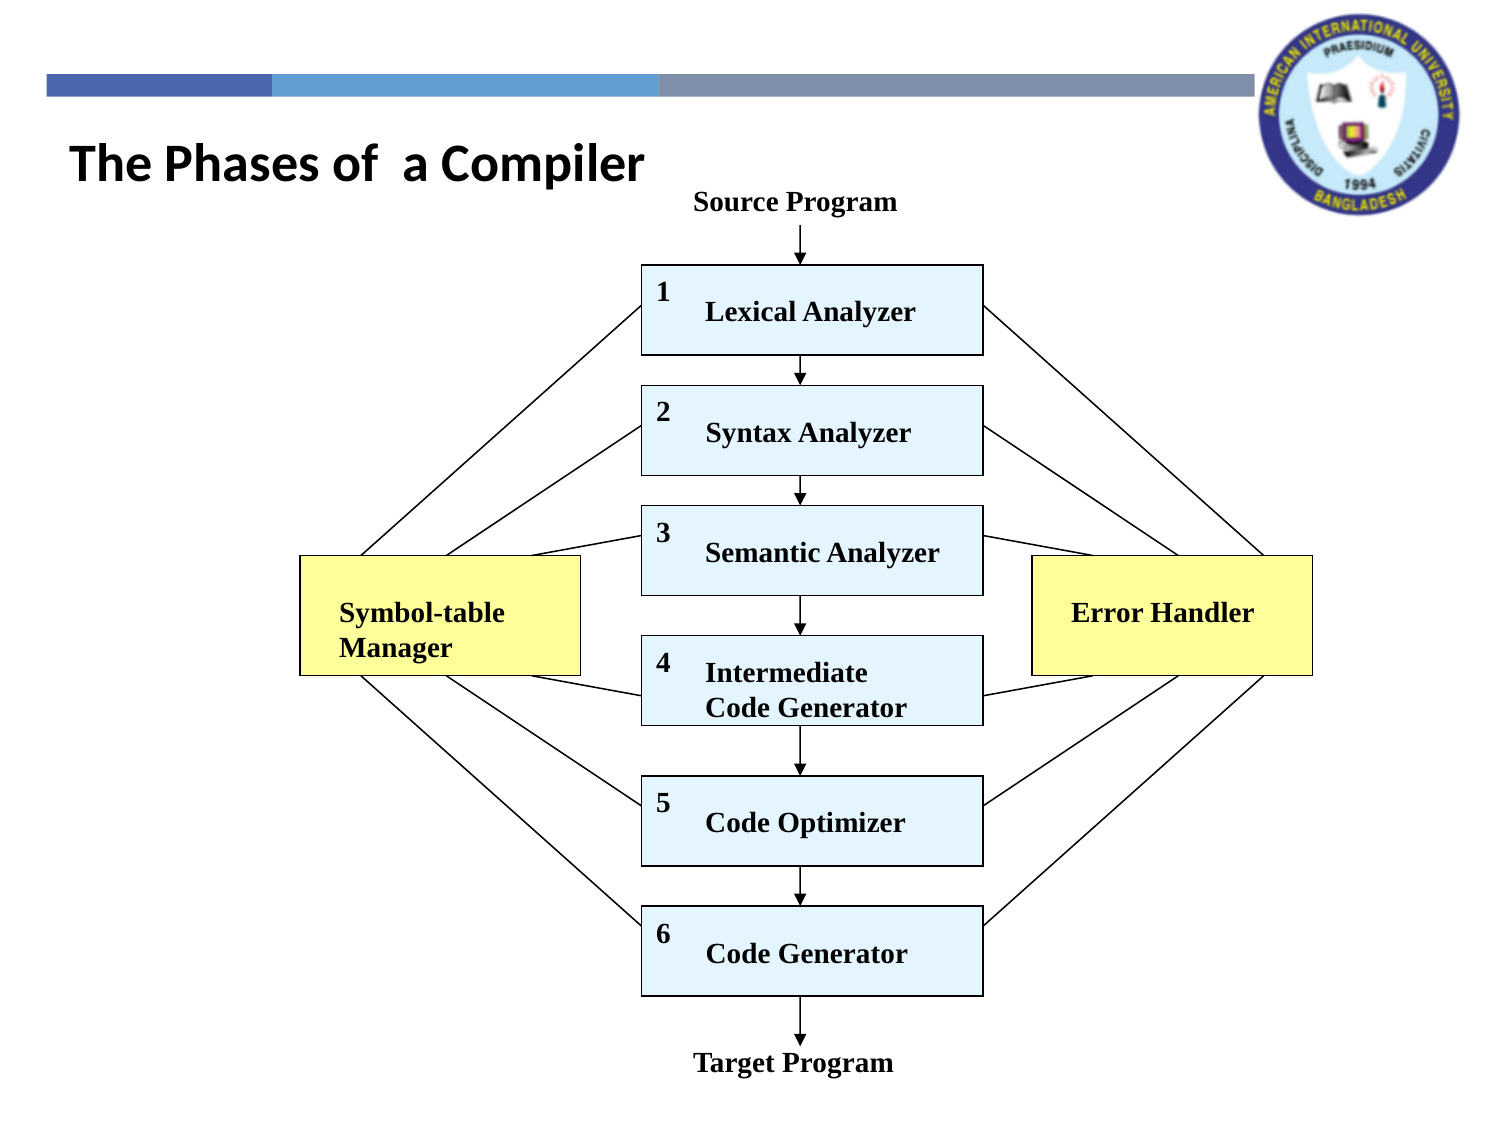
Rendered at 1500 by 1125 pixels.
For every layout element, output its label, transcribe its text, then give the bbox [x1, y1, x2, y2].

picture [1254, 9, 1465, 221]
text_box The Phases of a Compiler [55, 119, 1129, 201]
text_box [299, 174, 1313, 1087]
